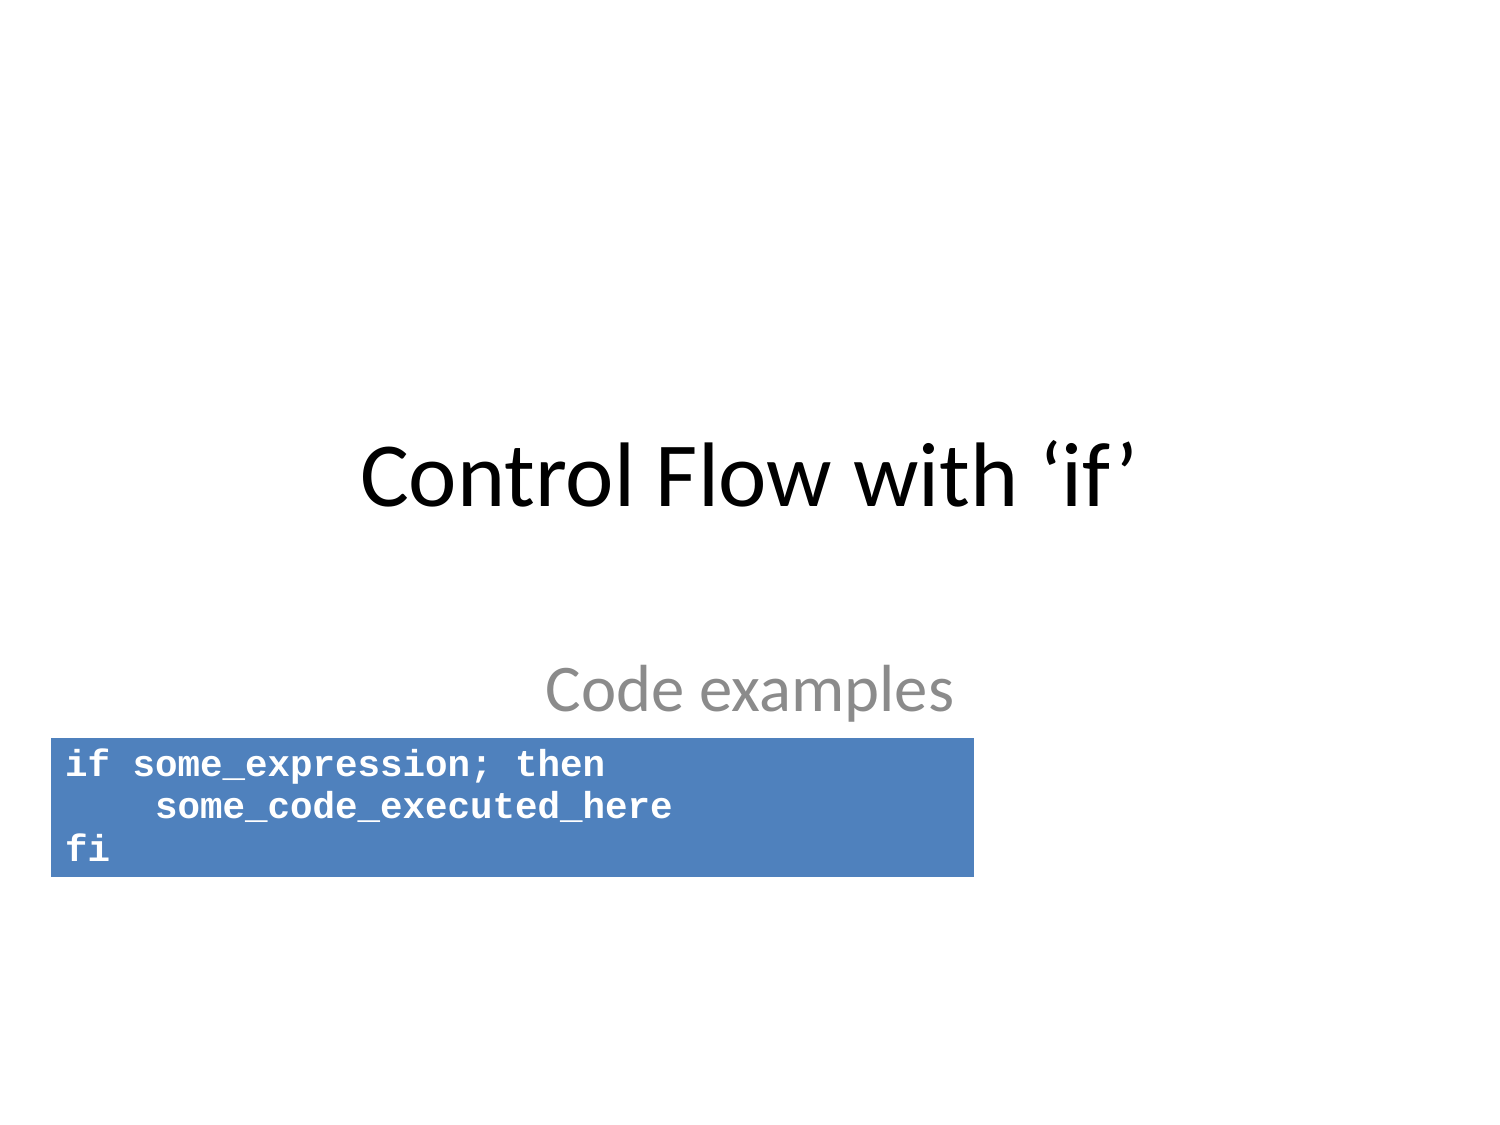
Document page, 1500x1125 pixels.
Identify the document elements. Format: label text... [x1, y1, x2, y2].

title Control Flow with ‘if’ [112, 349, 1388, 591]
table_header if some_expression; then some_code_executed_here fi [51, 738, 974, 877]
subtitle Code examples [225, 637, 1275, 925]
